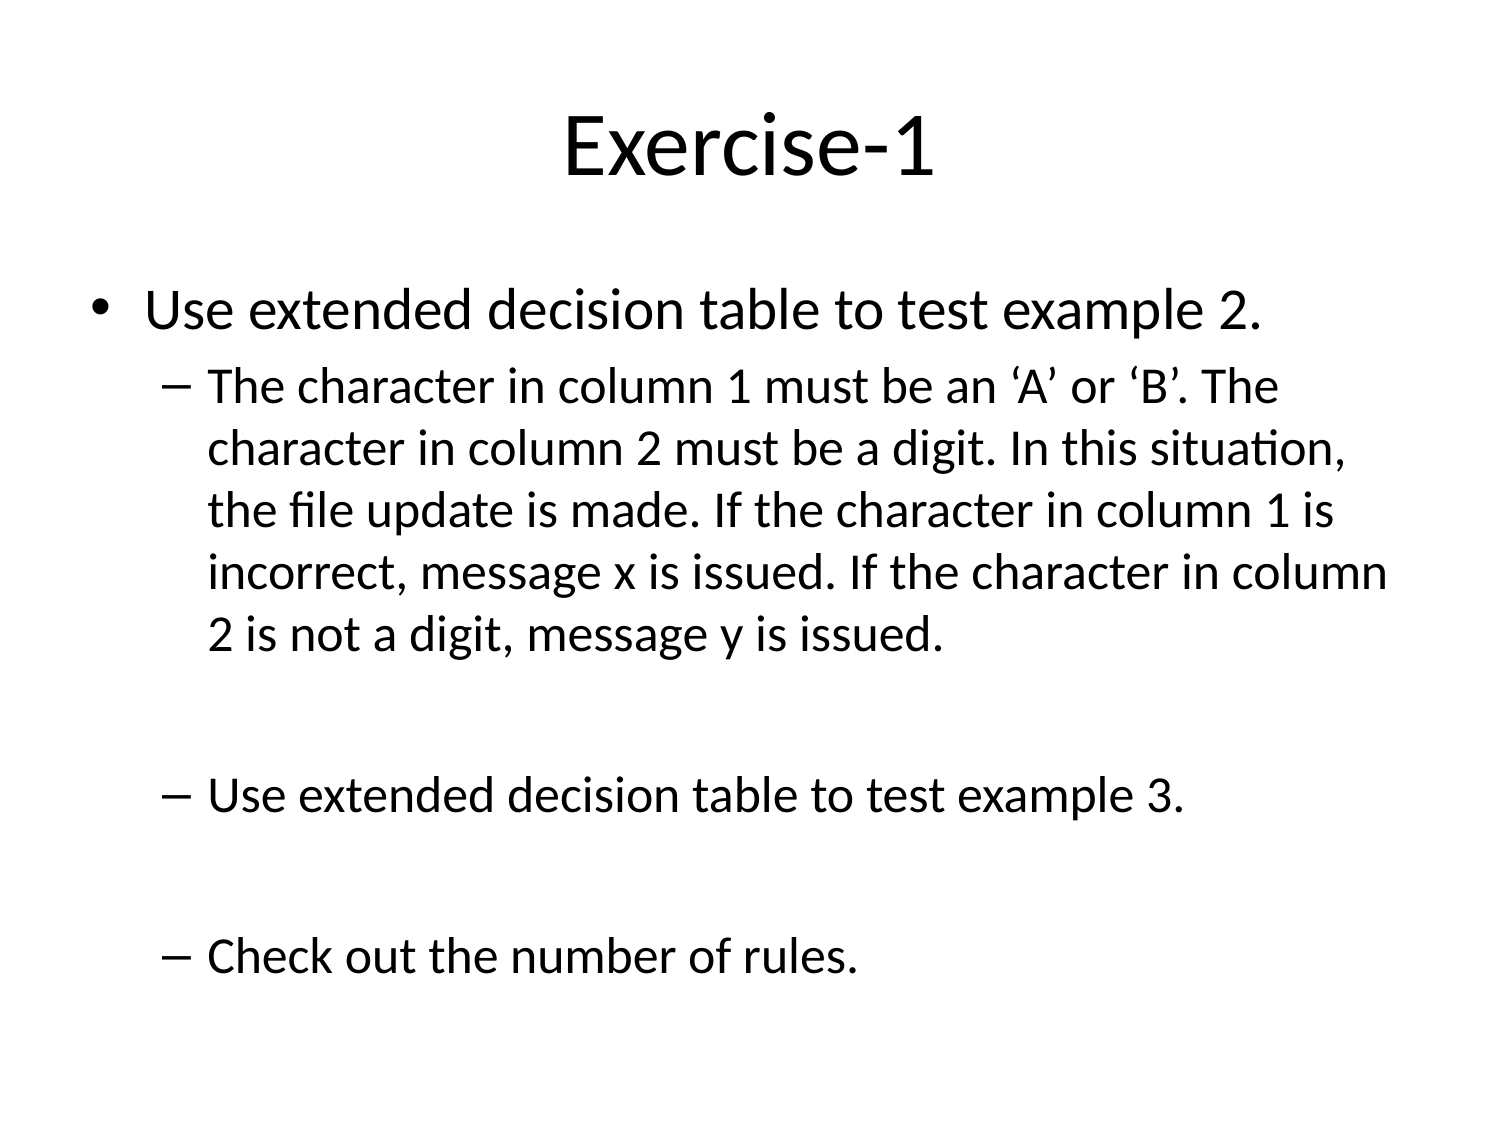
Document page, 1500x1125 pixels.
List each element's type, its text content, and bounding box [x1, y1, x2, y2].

title Exercise-1 [75, 45, 1425, 233]
list Use extended decision table to test example 2. The character in column 1 must be an ‘A’ or ‘B’. The character in column 2 must be a digit. In this situation, the file update is made. If the character in column 1 is incorrect, message x is issued. If the character in column 2 is not a digit, message y is issued. Use extended decision table to test example 3. Check out the number of rules. [75, 262, 1425, 1005]
